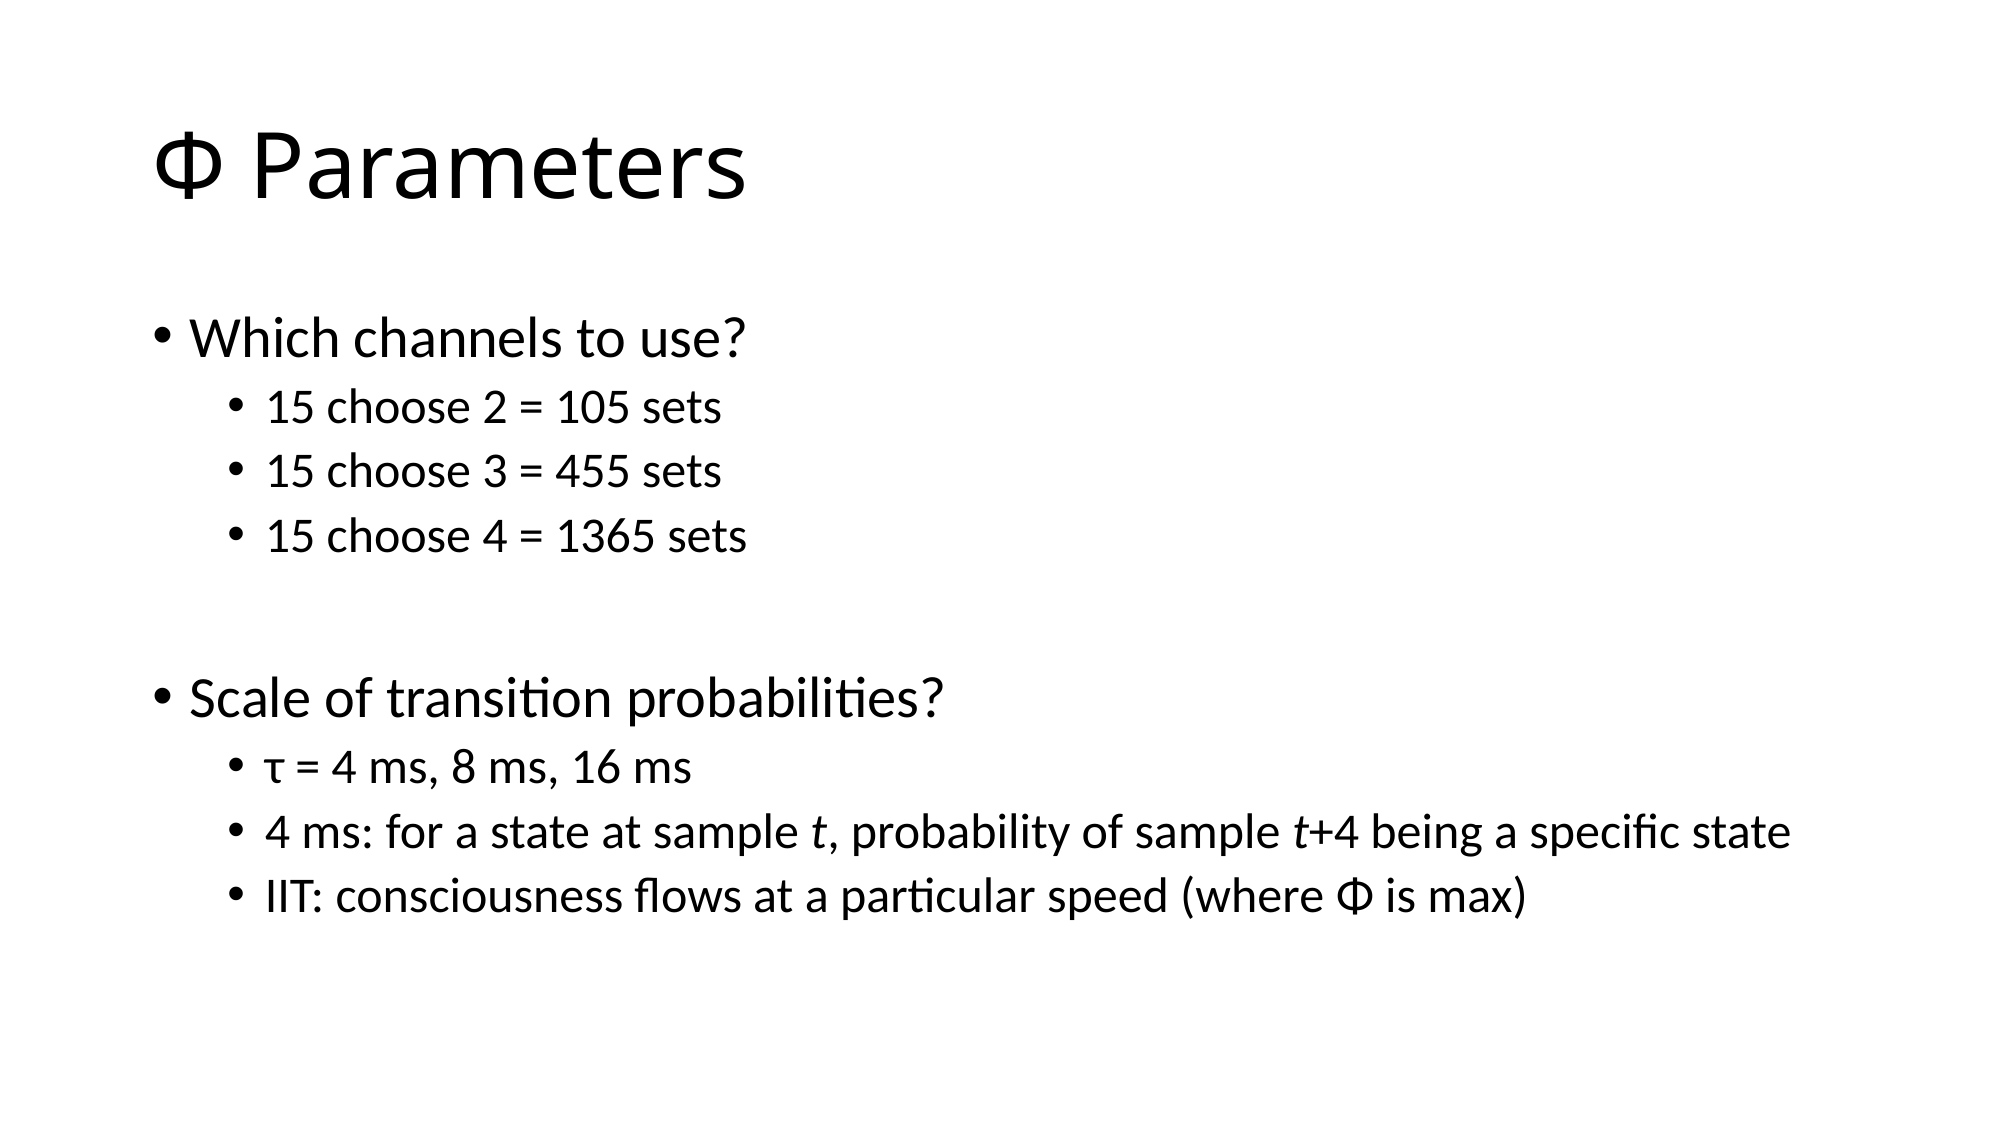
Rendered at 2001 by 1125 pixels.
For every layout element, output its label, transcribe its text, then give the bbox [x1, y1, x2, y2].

title Φ Parameters [137, 59, 1863, 278]
list Which channels to use? 15 choose 2 = 105 sets 15 choose 3 = 455 sets 15 choose 4 = 1365 sets Scale of transition probabilities? τ = 4 ms, 8 ms, 16 ms 4 ms: for a state at sample t, probability of sample t+4 being a specific state IIT: consciousness flows at a particular speed (where Φ is max) [137, 299, 1863, 1014]
